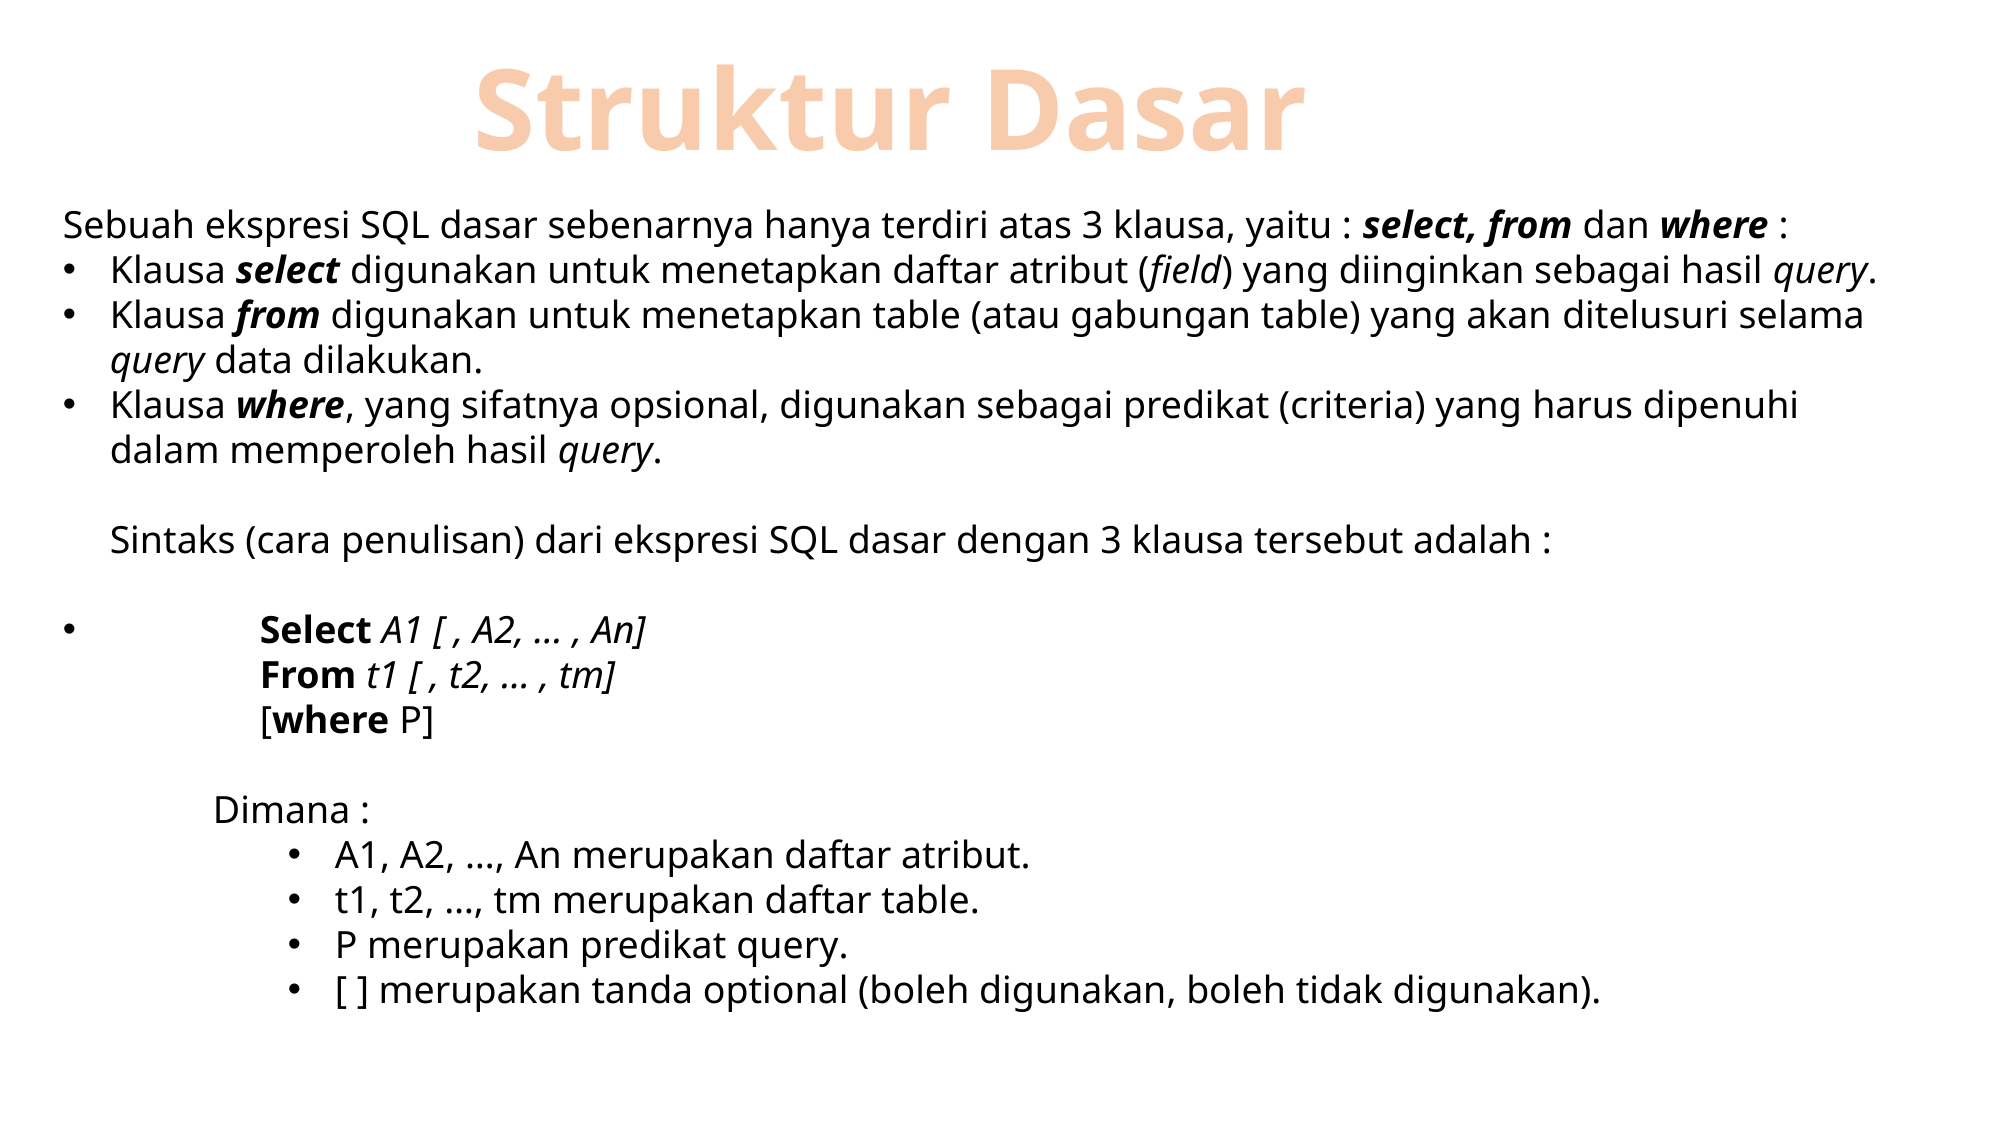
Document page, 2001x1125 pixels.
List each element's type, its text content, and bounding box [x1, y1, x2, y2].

text_box Struktur Dasar [458, 30, 1324, 181]
text_box Sebuah ekspresi SQL dasar sebenarnya hanya terdiri atas 3 klausa, yaitu : select, from dan where : Klausa select digunakan untuk menetapkan daftar atribut (field) yang diinginkan sebagai hasil query. Klausa from digunakan untuk menetapkan table (atau gabungan table) yang akan ditelusuri selama query data dilakukan. Klausa where, yang sifatnya opsional, digunakan sebagai predikat (criteria) yang harus dipenuhi dalam memperoleh hasil query. Sintaks (cara penulisan) dari ekspresi SQL dasar dengan 3 klausa tersebut adalah : Select A1 [ , A2, … , An] From t1 [ , t2, … , tm] [where P] Dimana : A1, A2, …, An merupakan daftar atribut. t1, t2, …, tm merupakan daftar table. P merupakan predikat query. [ ] merupakan tanda optional (boleh digunakan, boleh tidak digunakan). [48, 193, 1926, 1019]
